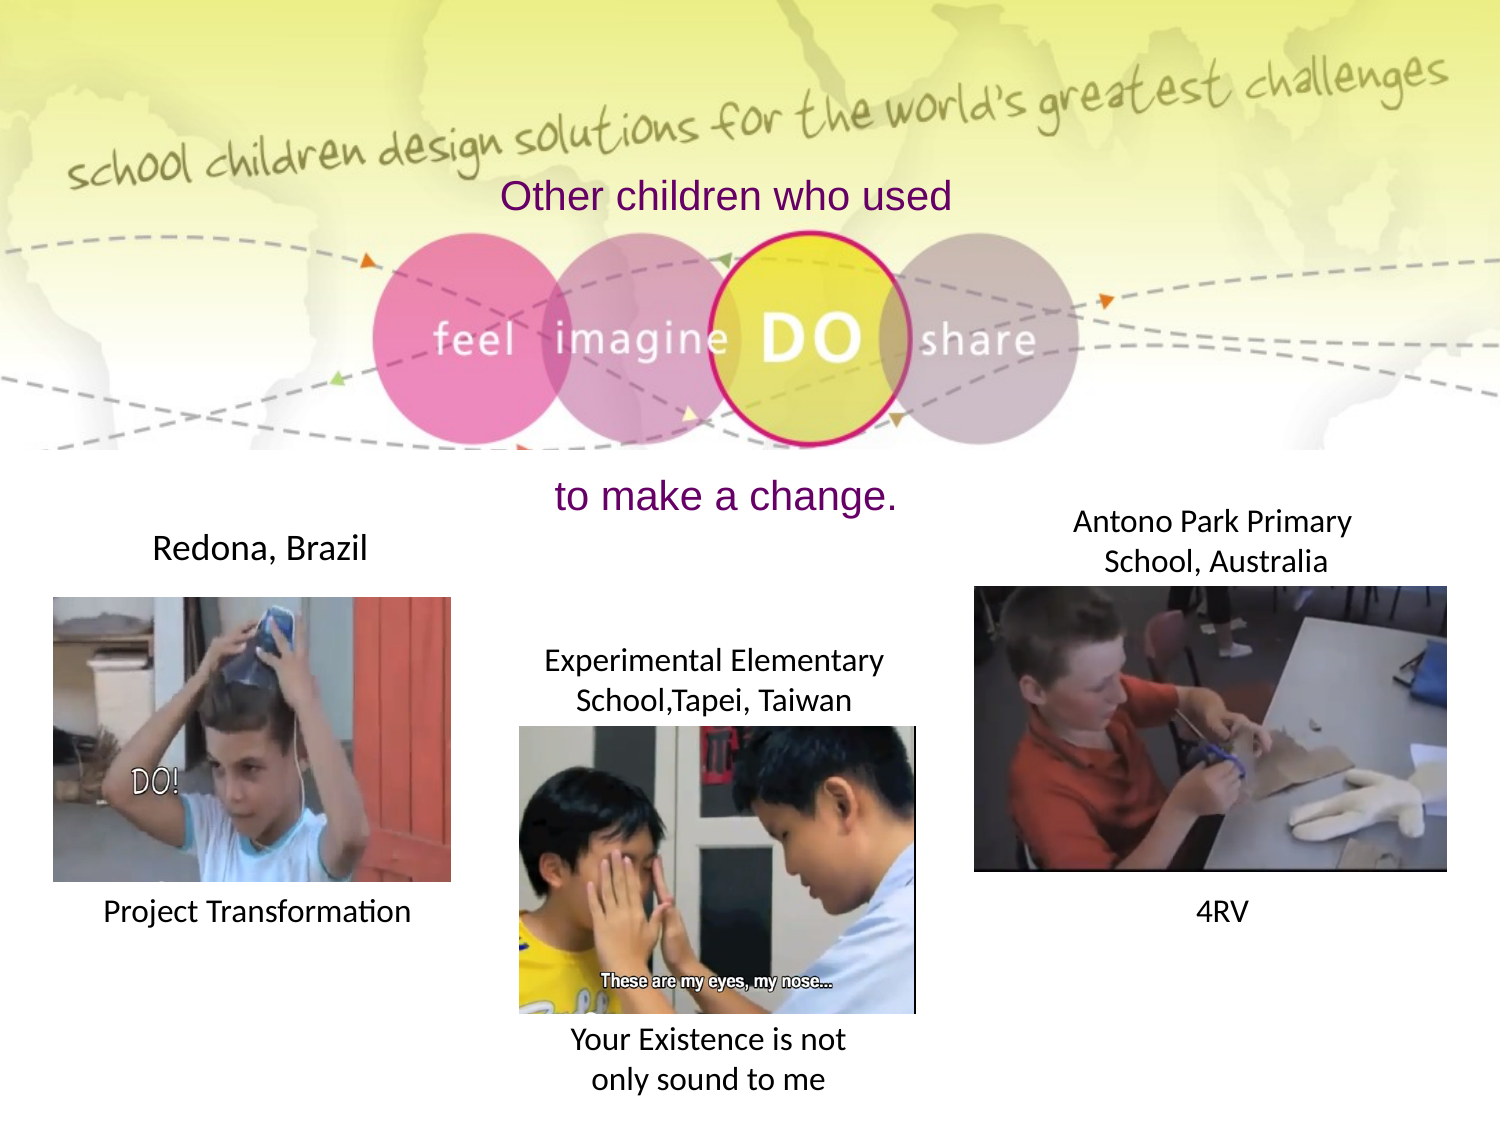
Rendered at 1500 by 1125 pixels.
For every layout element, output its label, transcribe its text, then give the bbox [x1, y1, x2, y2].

text_box Redona, Brazil [137, 515, 384, 575]
picture [519, 726, 916, 1015]
text_box to make a change. [383, 461, 1069, 527]
picture [974, 585, 1448, 872]
text_box Experimental Elementary School,Tapei, Taiwan [519, 630, 910, 725]
text_box 4RV [1021, 881, 1424, 937]
text_box Project Transformation [53, 885, 455, 937]
picture [0, 0, 1500, 451]
text_box Your Existence is not only sound to me [531, 1024, 886, 1105]
picture [52, 597, 452, 882]
text_box Antono Park Primary School, Australia [974, 491, 1460, 587]
